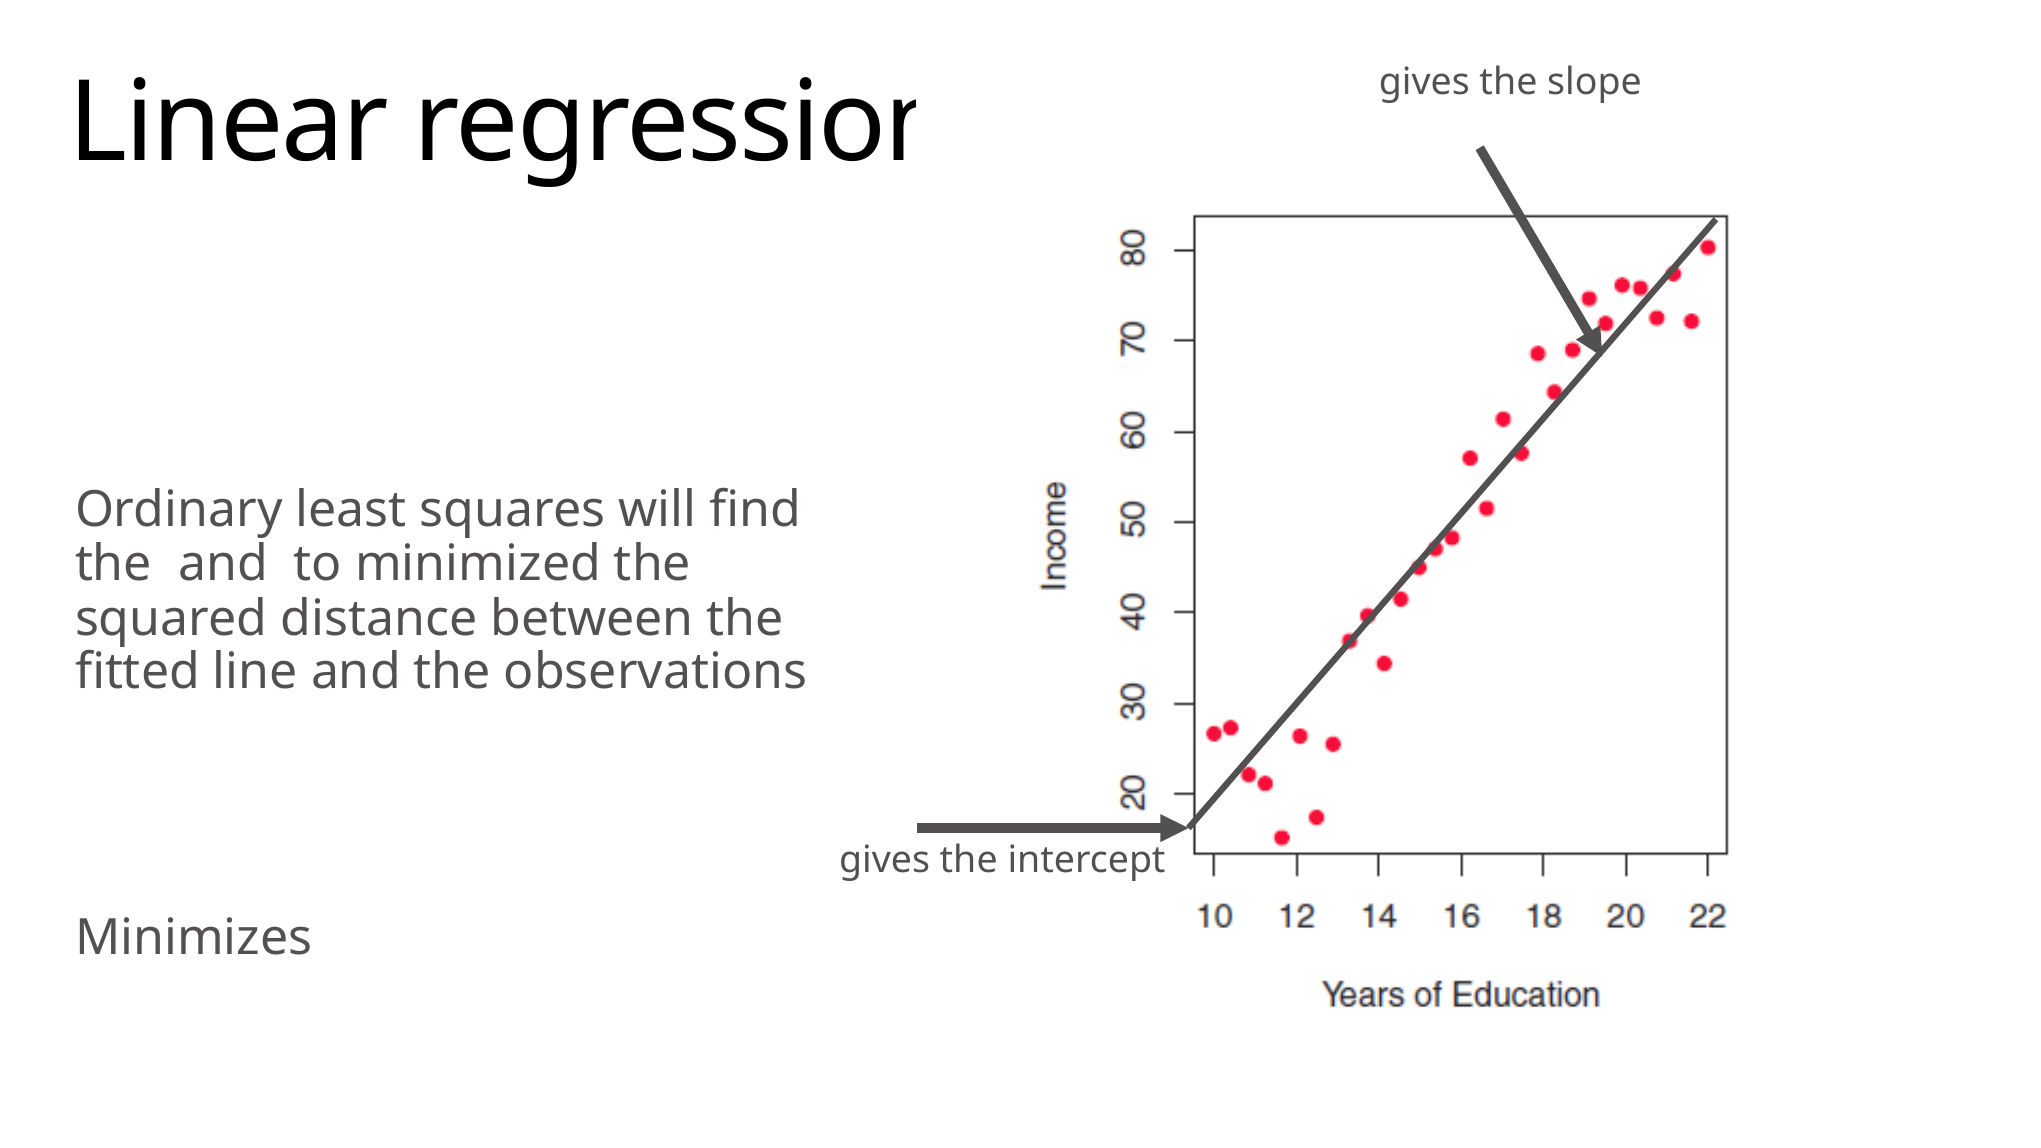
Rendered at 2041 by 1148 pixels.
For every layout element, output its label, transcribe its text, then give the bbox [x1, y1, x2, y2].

title Linear regression [45, 48, 1996, 200]
picture [916, 81, 1768, 1035]
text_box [1479, 147, 1603, 357]
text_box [1188, 218, 1717, 829]
